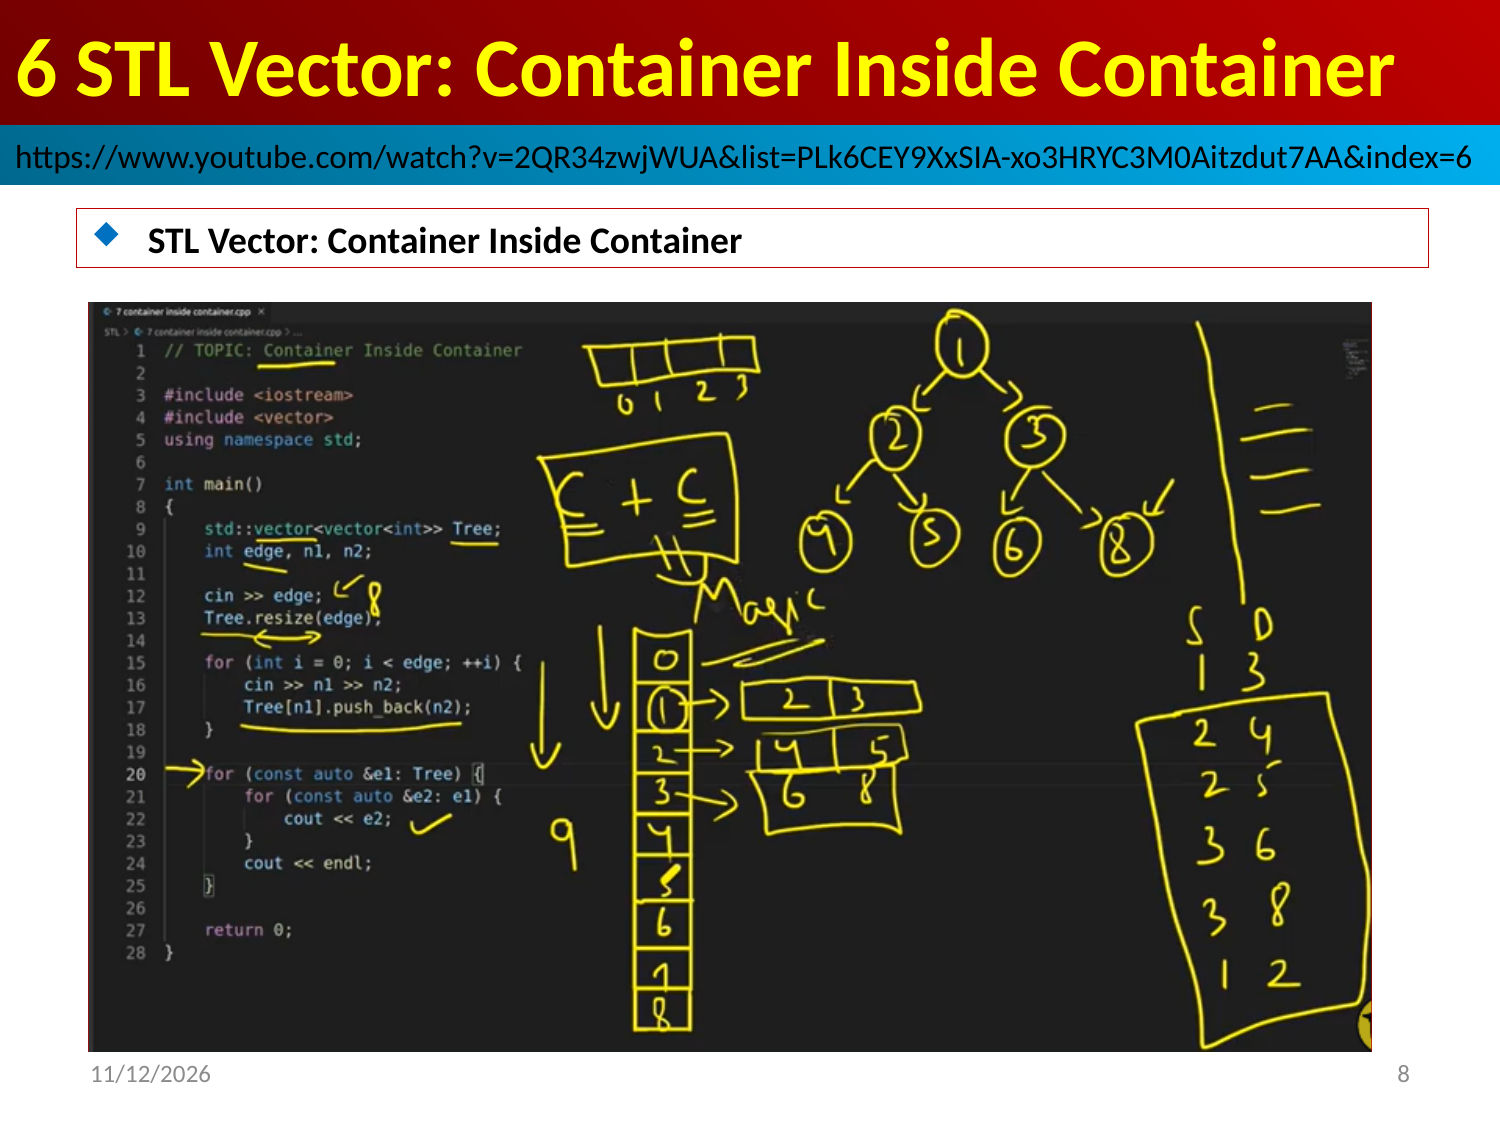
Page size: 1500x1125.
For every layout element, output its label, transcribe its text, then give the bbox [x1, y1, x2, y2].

title 6 STL Vector: Container Inside Container [0, 0, 1500, 125]
text_box https://www.youtube.com/watch?v=2QR34zwjWUA&list=PLk6CEY9XxSIA-xo3HRYC3M0Aitzdut7AA&index=6 [0, 125, 1500, 185]
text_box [88, 302, 1372, 1052]
subtitle STL Vector: Container Inside Container [76, 208, 1429, 268]
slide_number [75, 1042, 425, 1103]
slide_number 8 [1074, 1042, 1425, 1103]
